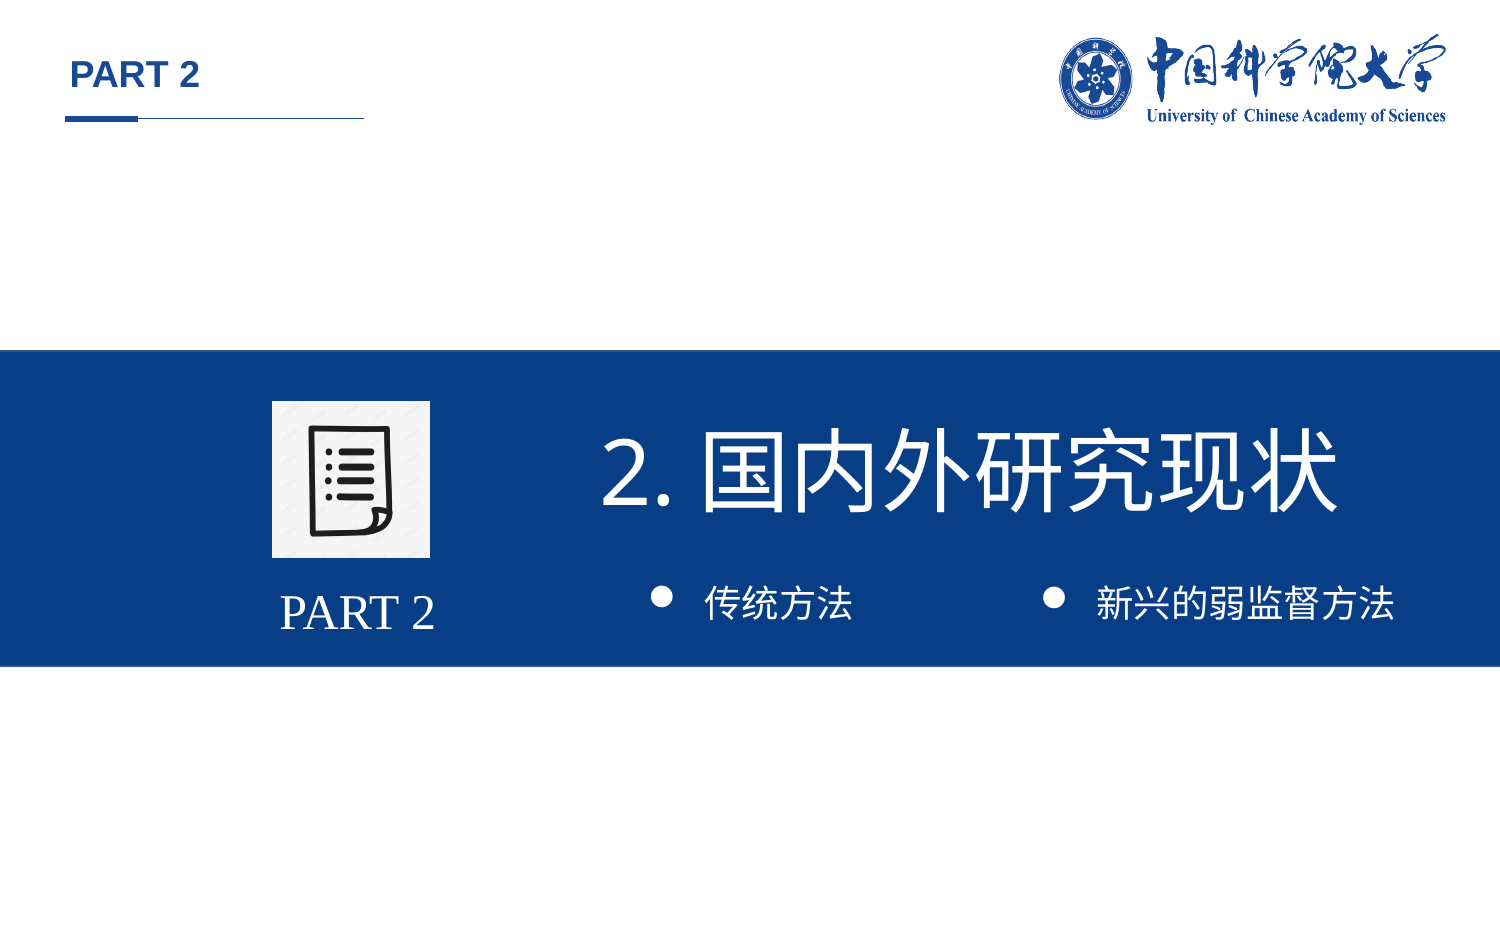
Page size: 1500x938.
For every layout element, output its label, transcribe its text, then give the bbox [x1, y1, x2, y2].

text_box 新兴的弱监督方法 [1025, 572, 1433, 632]
text_box 2.国内外研究现状 [507, 406, 1453, 532]
text_box 传统方法 [633, 572, 1006, 632]
picture [1059, 34, 1446, 125]
picture [272, 401, 430, 558]
text_box [0, 350, 1500, 667]
title PART 2 [54, 33, 1169, 118]
text_box PART 2 [264, 572, 470, 647]
